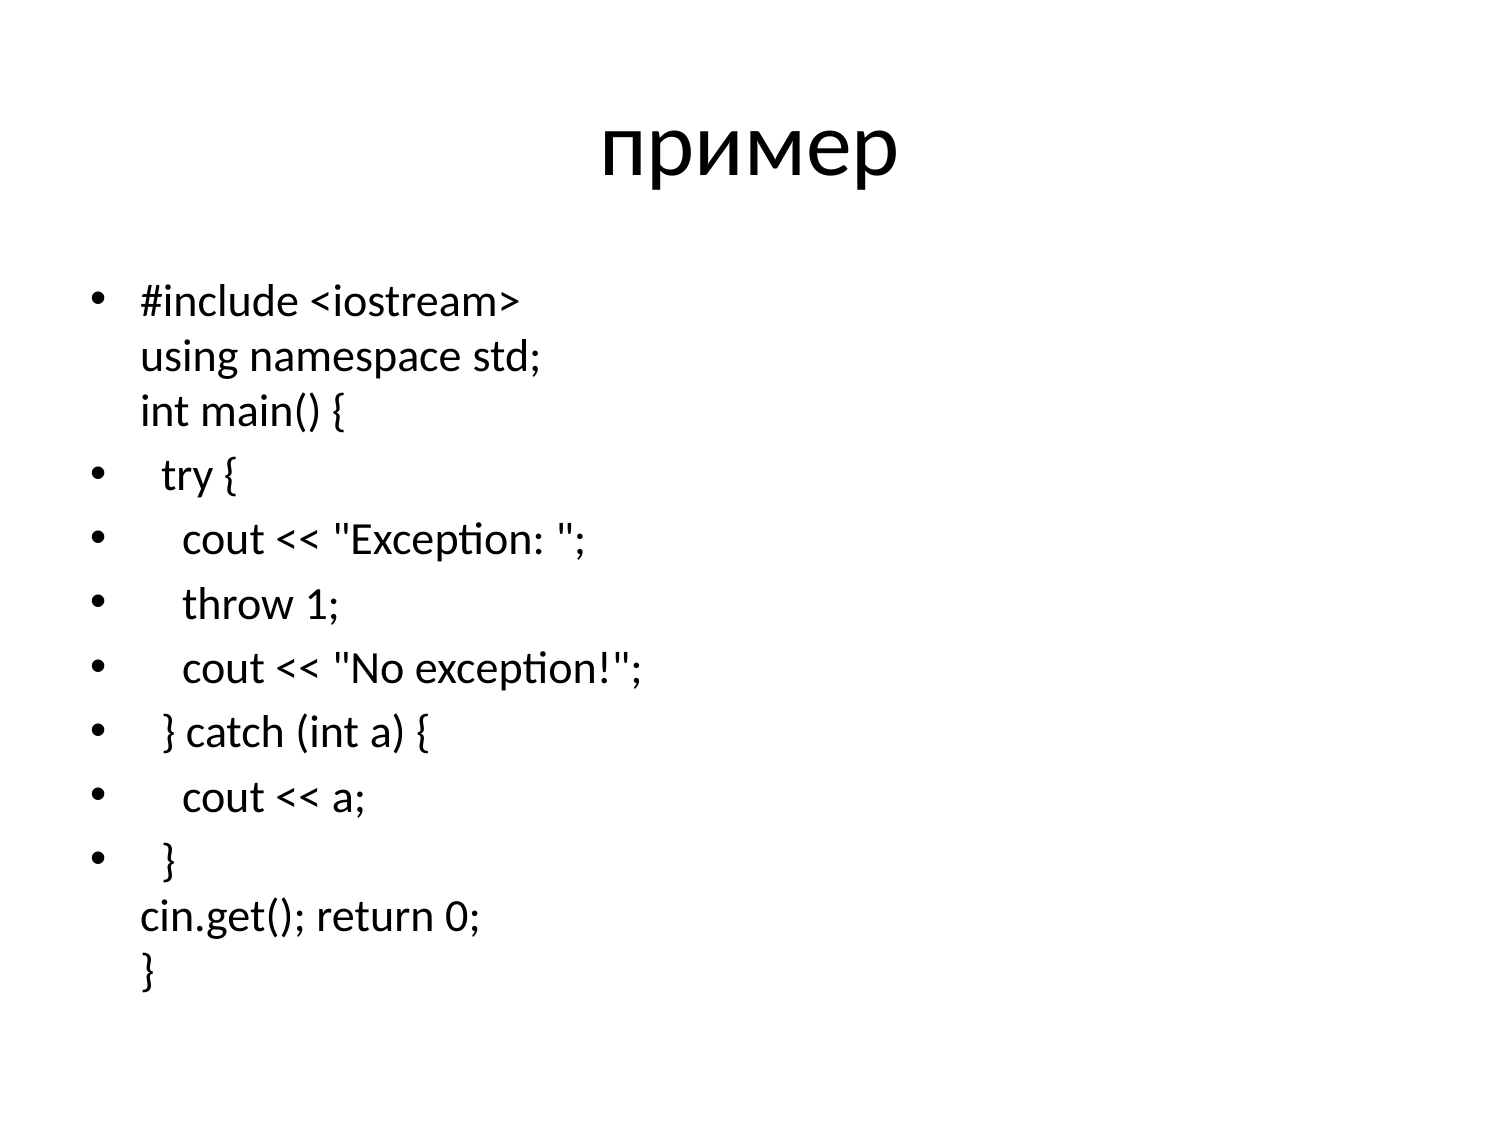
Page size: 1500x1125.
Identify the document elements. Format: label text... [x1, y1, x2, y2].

title пример [75, 45, 1425, 233]
list #include <iostream> using namespace std; int main() { try { cout << "Exception: "; throw 1; cout << "No exception!"; } catch (int a) { cout << a; } cin.get(); return 0; } [75, 262, 1425, 1005]
